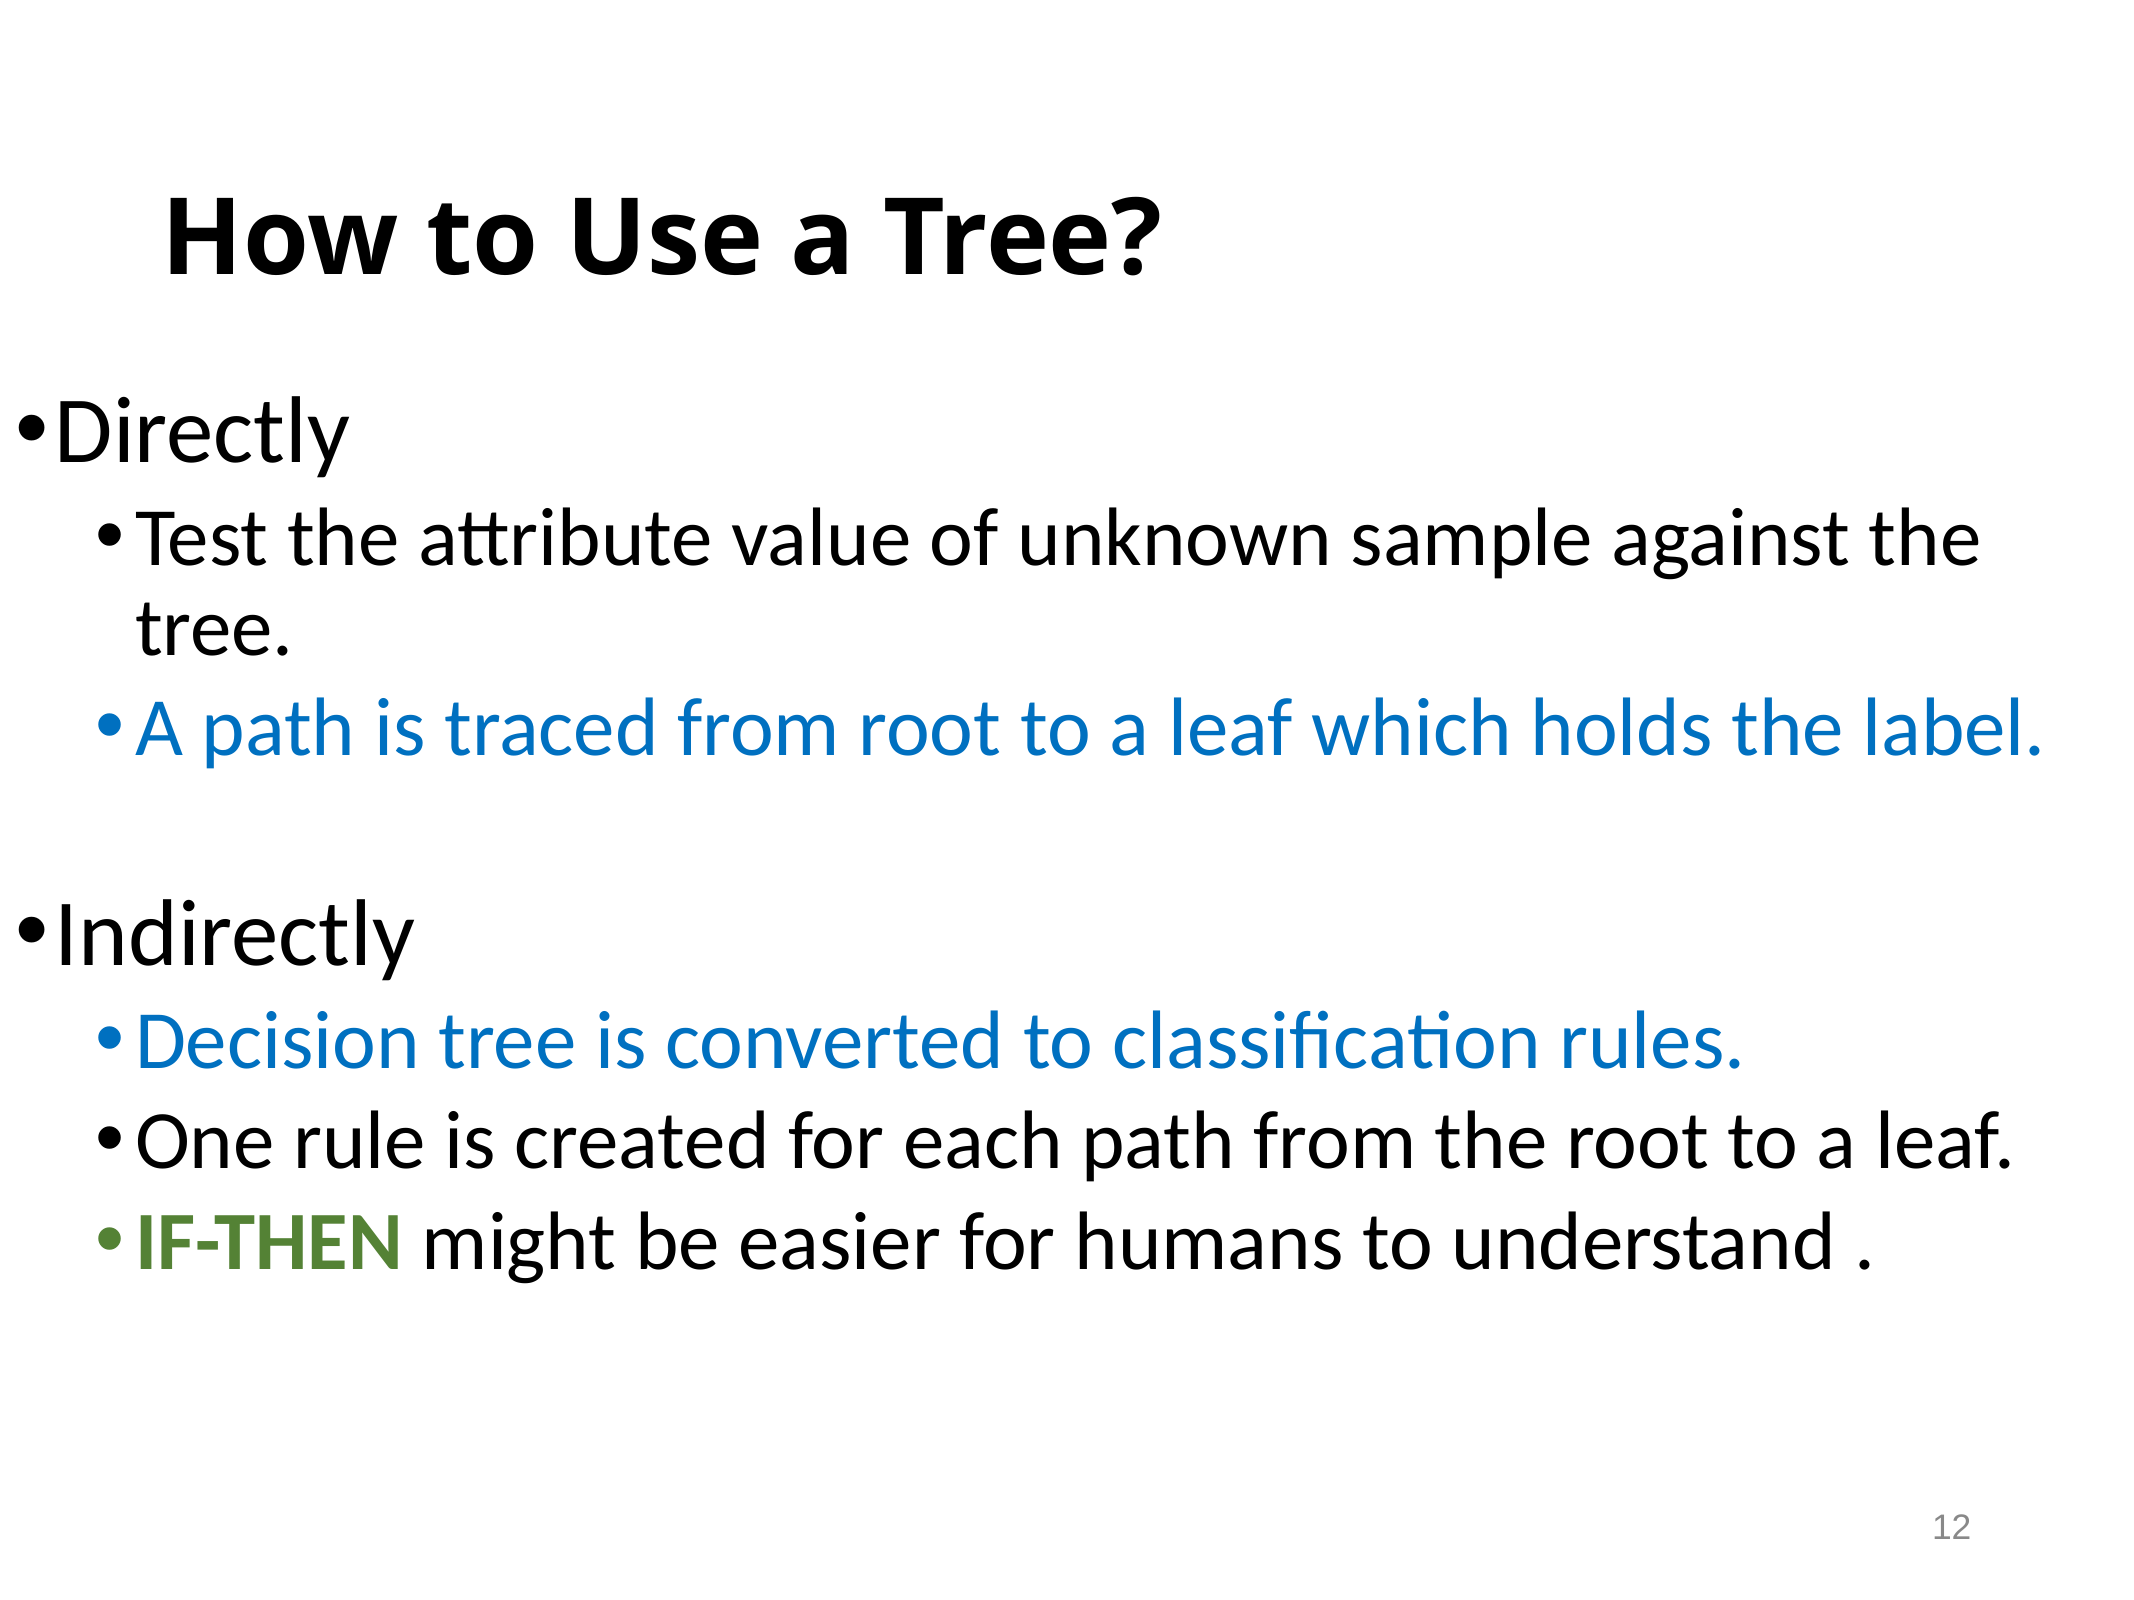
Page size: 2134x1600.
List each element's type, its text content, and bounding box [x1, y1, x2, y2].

title How to Use a Tree? [146, 85, 1987, 373]
list Directly Test the attribute value of unknown sample against the tree. A path is traced from root to a leaf which holds the label. Indirectly Decision tree is converted to classification rules. One rule is created for each path from the root to a leaf. IF-THEN might be easier for humans to understand . [0, 373, 2119, 1430]
slide_number 12 [1506, 1482, 1987, 1569]
